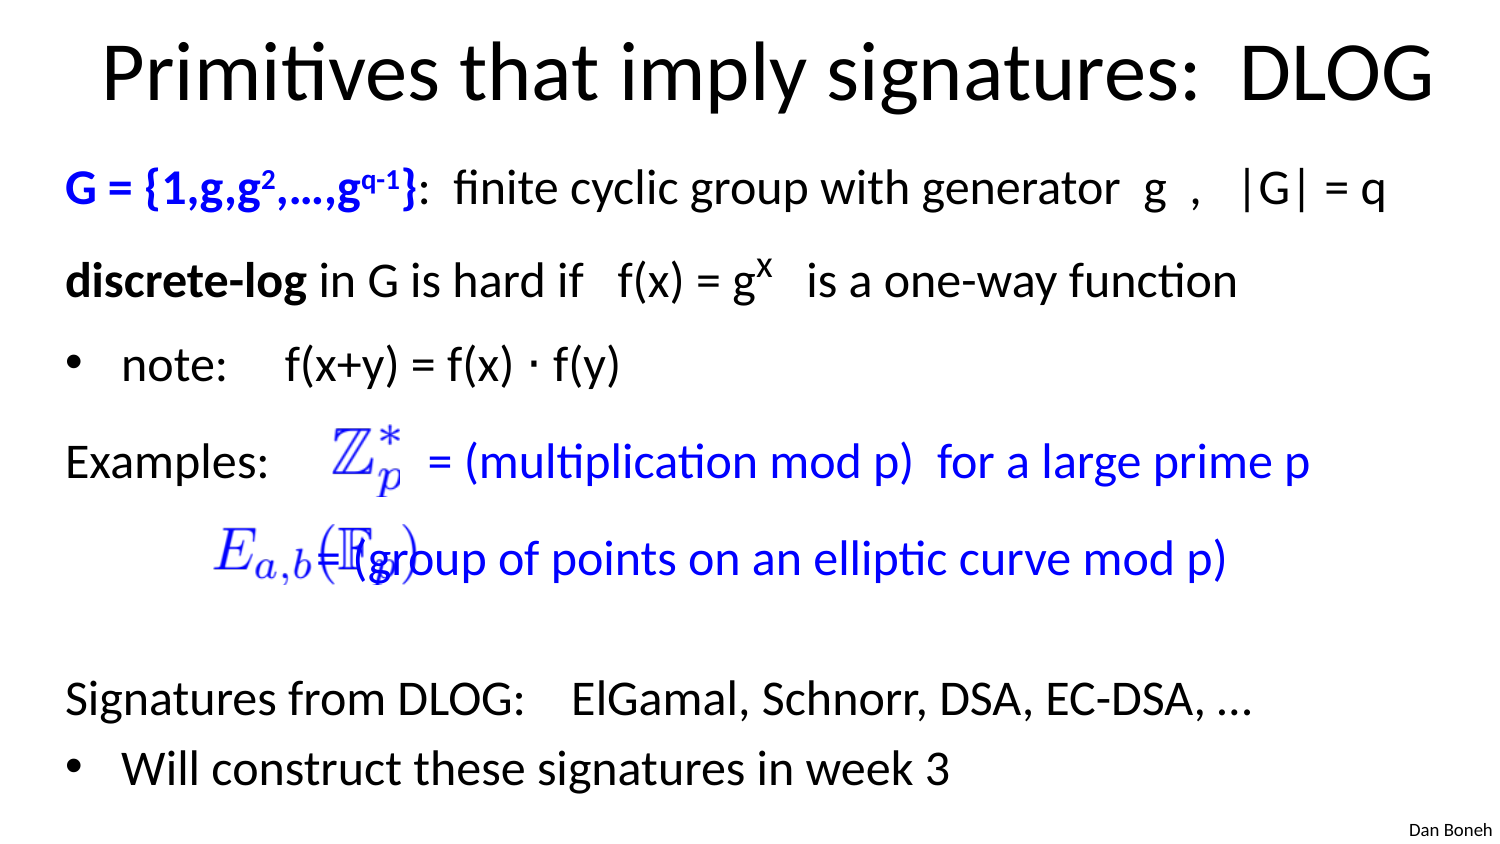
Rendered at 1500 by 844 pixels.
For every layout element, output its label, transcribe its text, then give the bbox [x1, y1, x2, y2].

picture [212, 523, 417, 585]
title Primitives that imply signatures: DLOG [75, 0, 1463, 138]
picture [332, 423, 401, 498]
list G = {1,g,g2,…,gq-1}: finite cyclic group with generator g , |G| = q discrete-log in G is hard if f(x) = gx is a one-way function note: f(x+y) = f(x) ⋅ f(y) Examples: = (multiplication mod p) for a large prime p = (group of points on an elliptic curve mod p) Signatures from DLOG: ElGamal, Schnorr, DSA, EC-DSA, … Will construct these signatures in week 3 [50, 146, 1500, 844]
